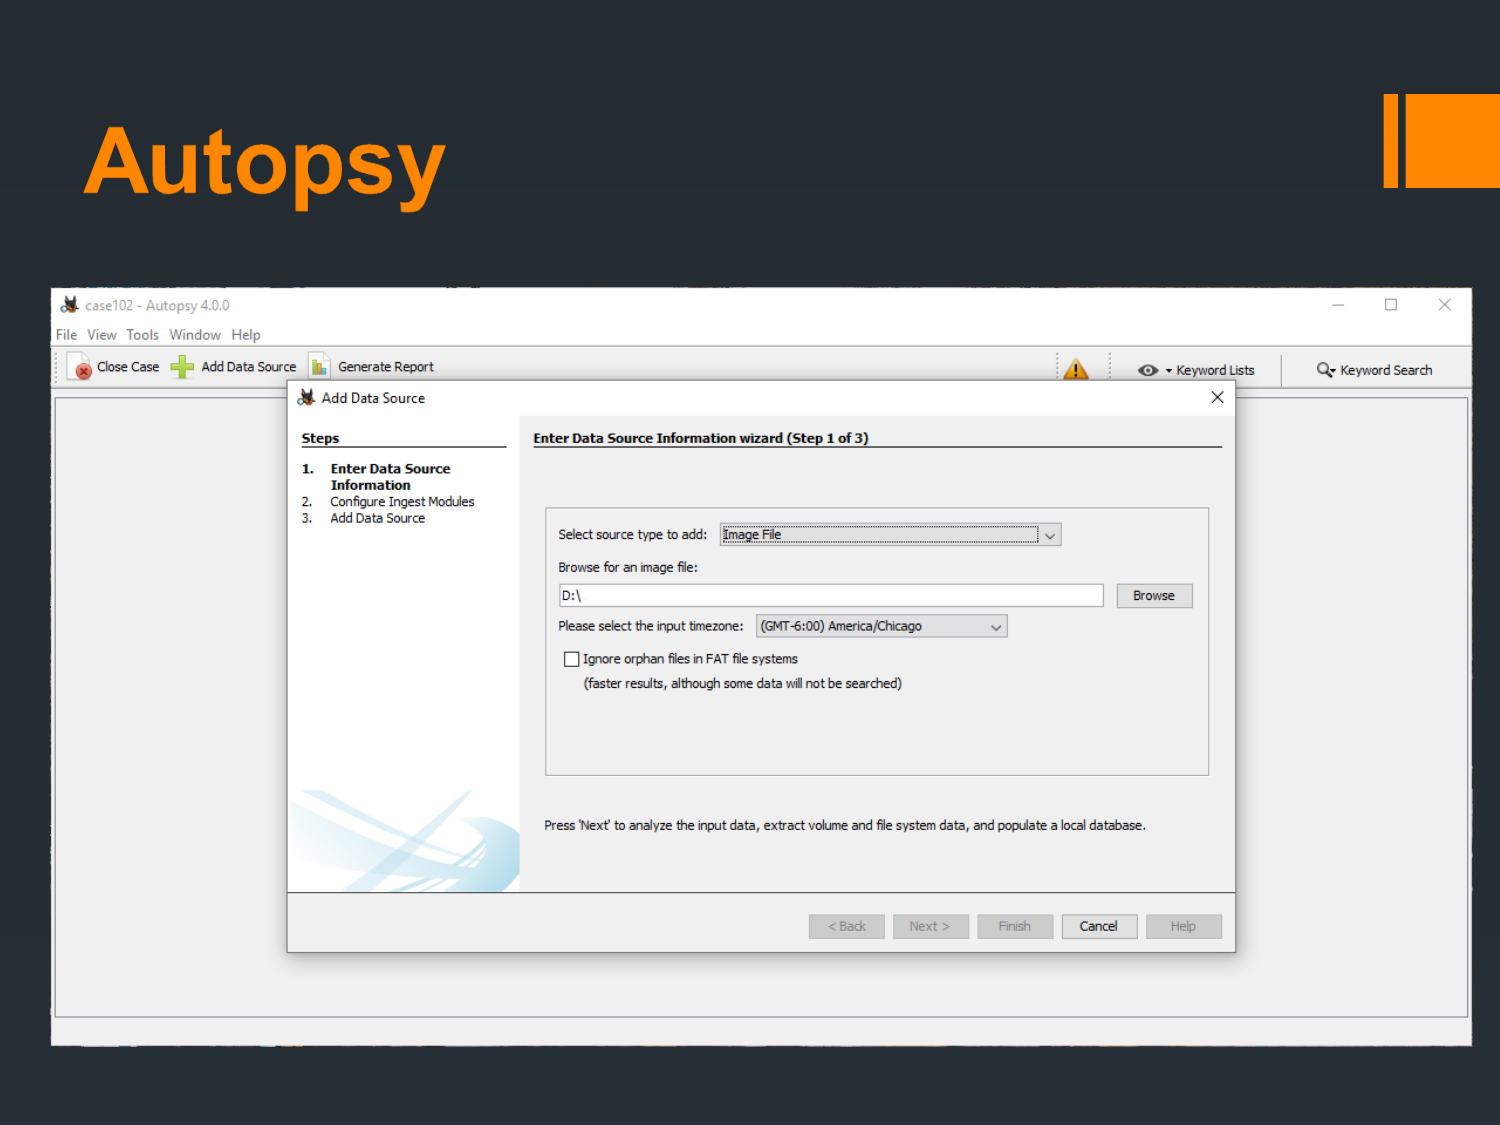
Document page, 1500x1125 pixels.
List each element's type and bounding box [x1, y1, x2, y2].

picture [10, 74, 1500, 270]
picture [49, 286, 1474, 1047]
